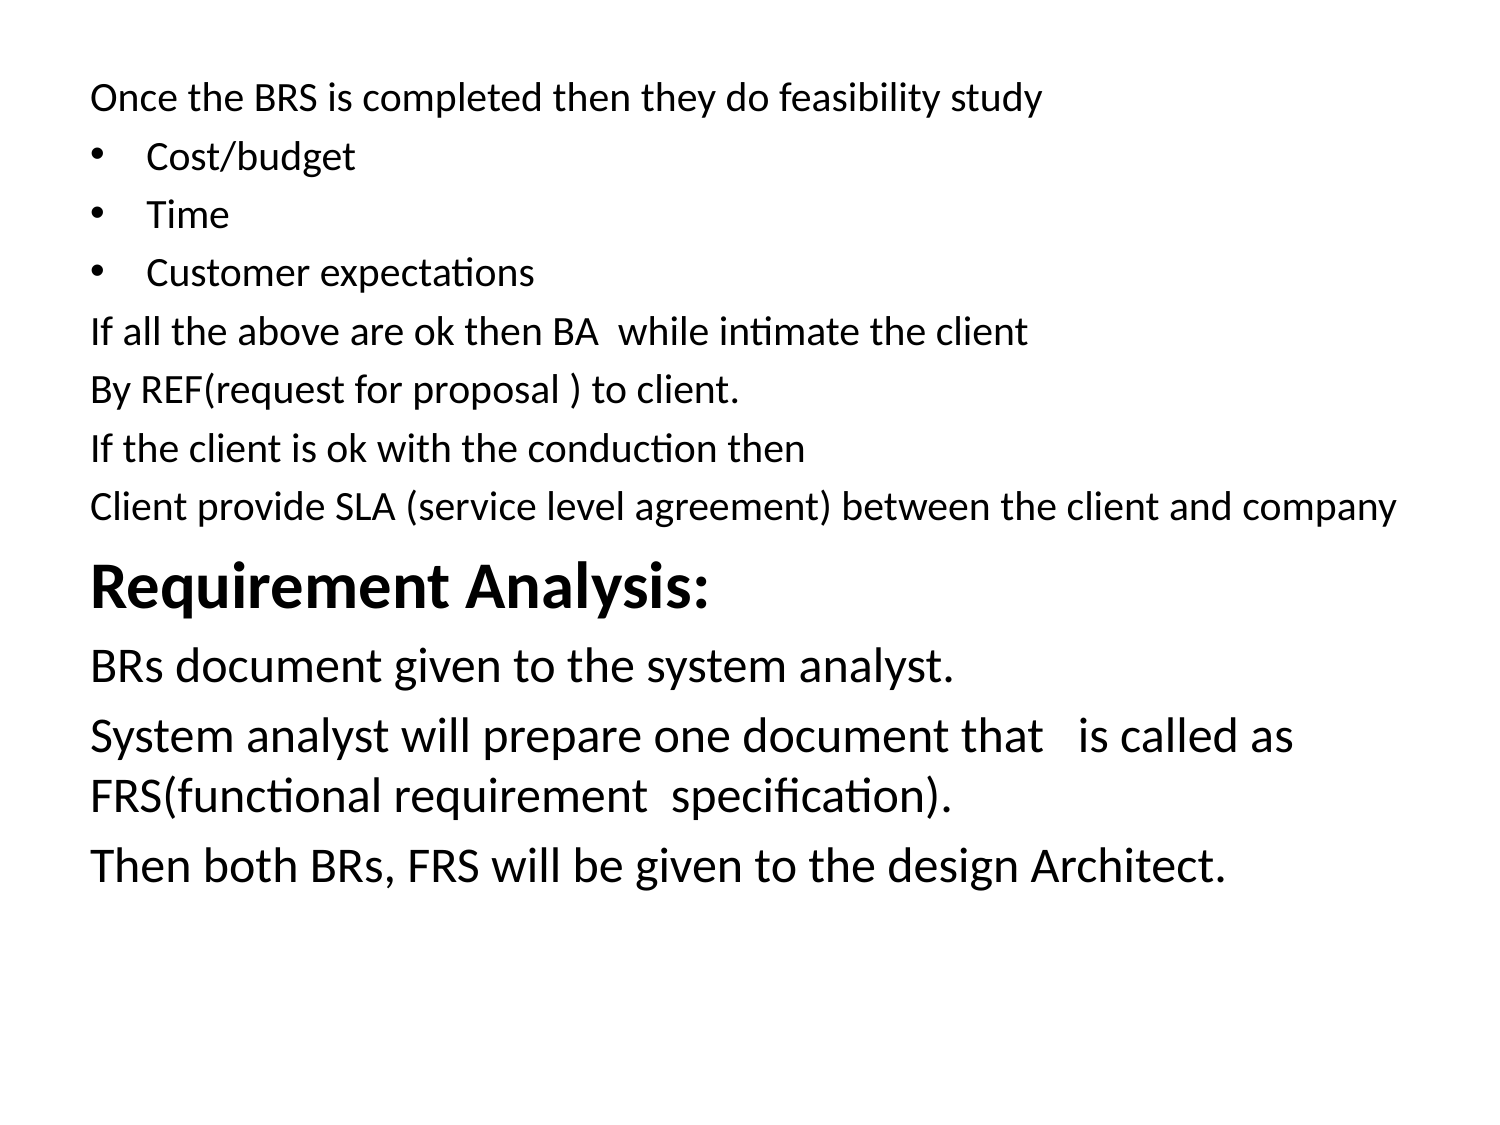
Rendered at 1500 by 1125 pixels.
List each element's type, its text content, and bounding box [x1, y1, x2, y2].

list Once the BRS is completed then they do feasibility study Cost/budget Time Customer expectations If all the above are ok then BA while intimate the client By REF(request for proposal ) to client. If the client is ok with the conduction then Client provide SLA (service level agreement) between the client and company Requirement Analysis: BRs document given to the system analyst. System analyst will prepare one document that is called as FRS(functional requirement specification). Then both BRs, FRS will be given to the design Architect. [75, 62, 1425, 1025]
